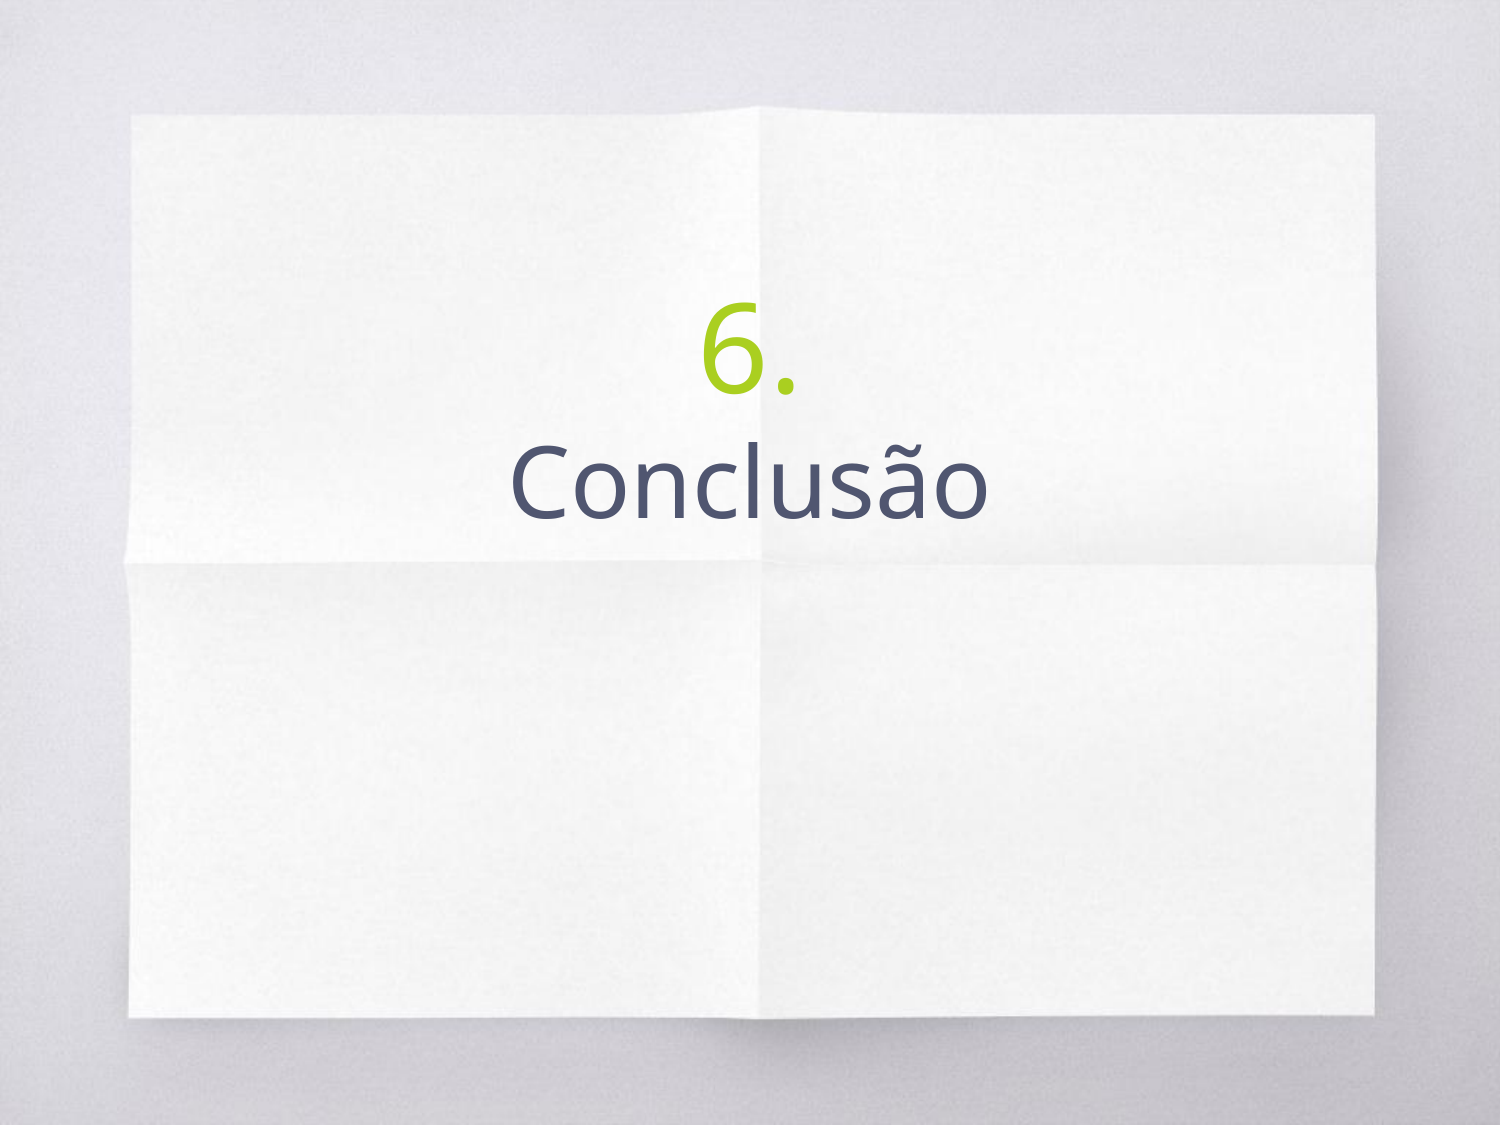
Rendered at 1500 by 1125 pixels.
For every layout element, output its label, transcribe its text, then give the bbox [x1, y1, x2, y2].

title 6. Conclusão [270, 300, 1230, 554]
picture [0, 0, 1500, 1125]
